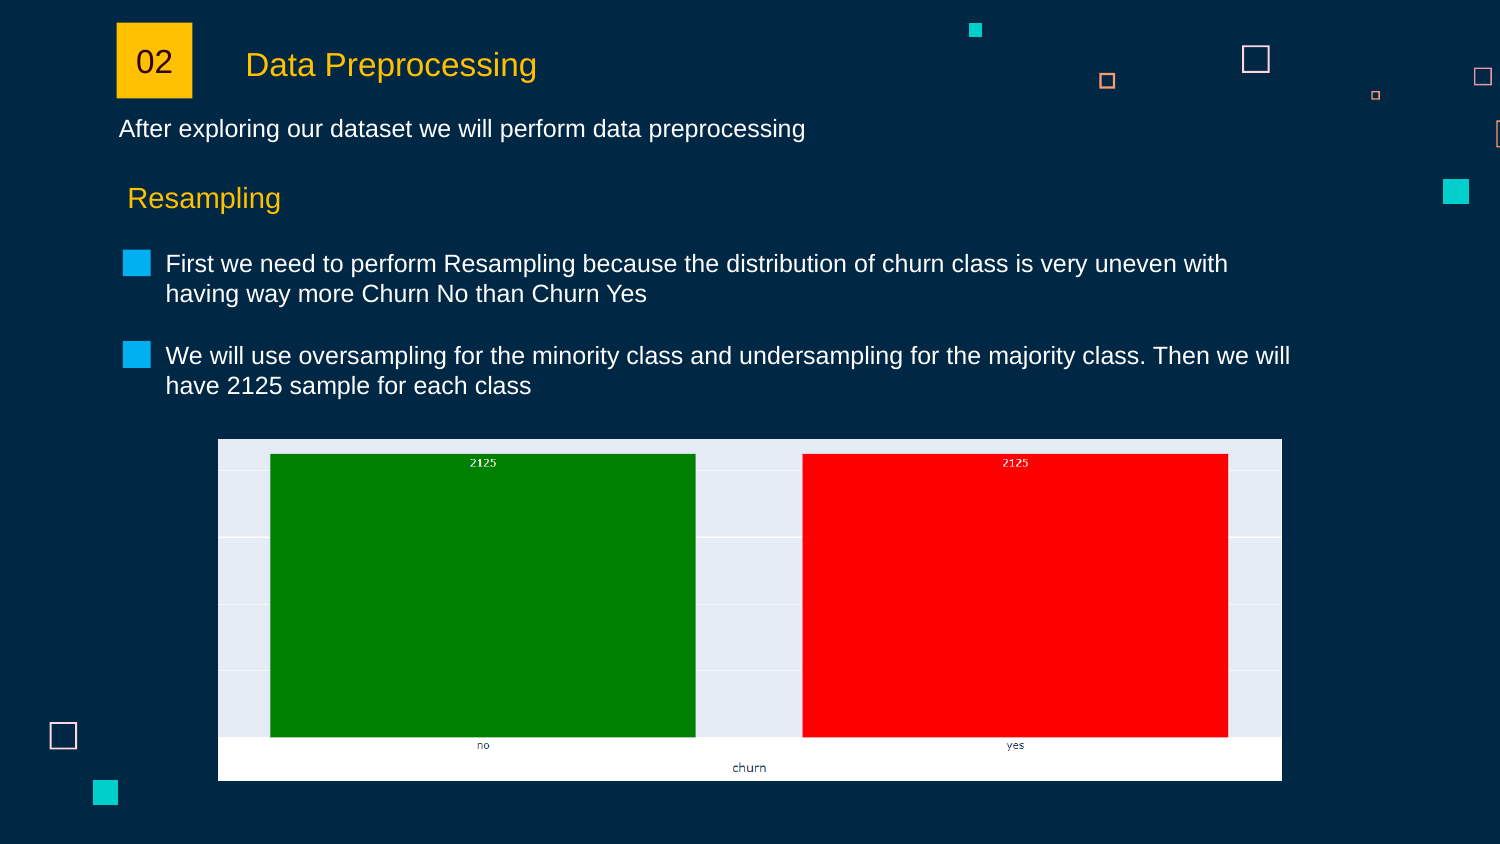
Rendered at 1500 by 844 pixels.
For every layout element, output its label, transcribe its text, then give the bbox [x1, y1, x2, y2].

picture [218, 439, 1282, 781]
text_box We will use oversampling for the minority class and undersampling for the majority class. Then we will have 2125 sample for each class [150, 331, 1317, 407]
text_box Data Preprocessing [230, 35, 634, 90]
text_box Resampling [112, 172, 516, 222]
text_box After exploring our dataset we will perform data preprocessing [103, 105, 927, 150]
text_box 02 [116, 22, 193, 99]
text_box [122, 341, 151, 368]
text_box First we need to perform Resampling because the distribution of churn class is very uneven with having way more Churn No than Churn Yes [150, 240, 1317, 315]
text_box [122, 249, 151, 277]
